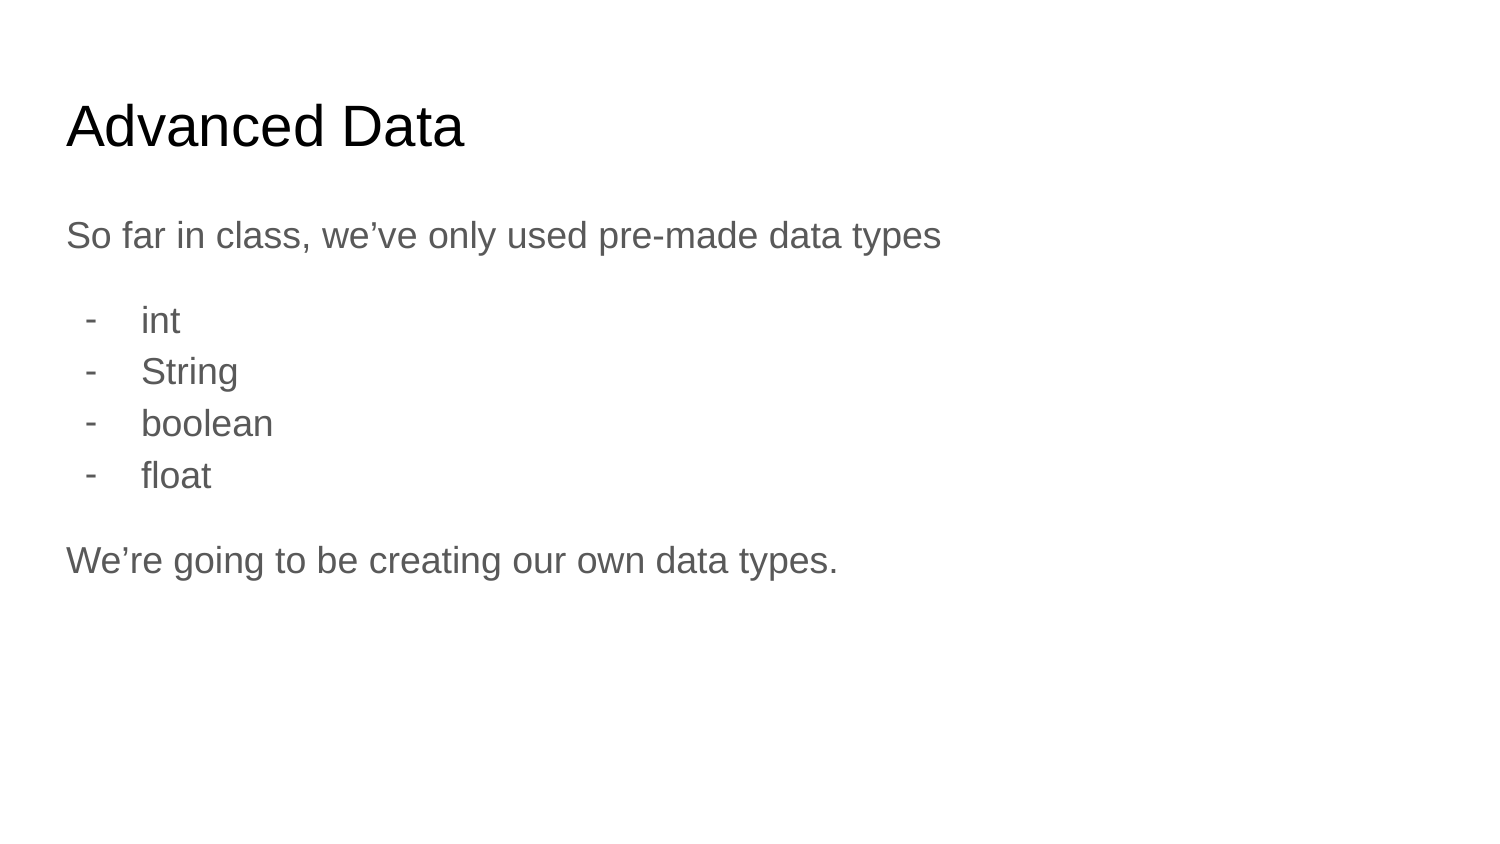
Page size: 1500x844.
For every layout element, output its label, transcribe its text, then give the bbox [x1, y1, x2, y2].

list So far in class, we’ve only used pre-made data types int String boolean float We’re going to be creating our own data types. [51, 189, 1449, 750]
title Advanced Data [51, 72, 1449, 167]
